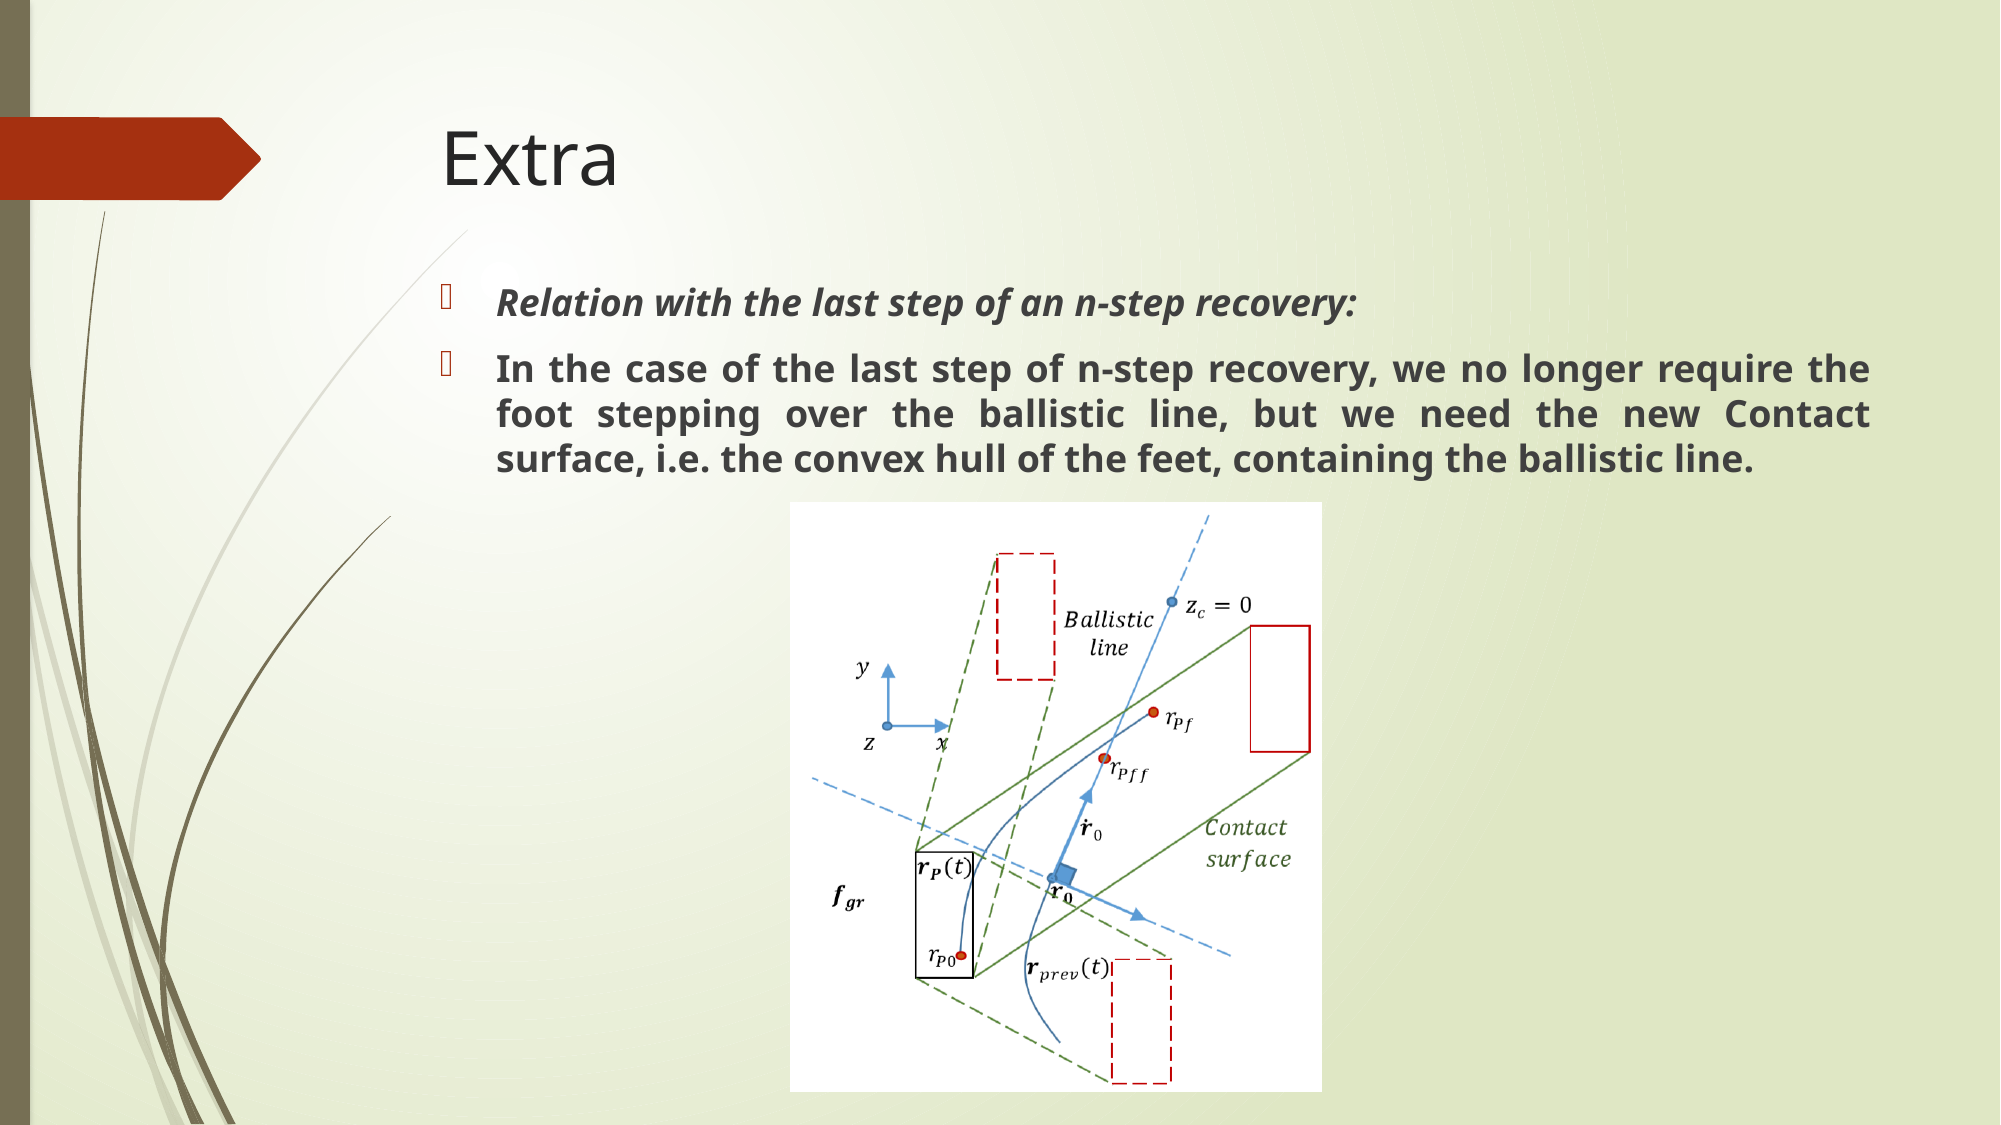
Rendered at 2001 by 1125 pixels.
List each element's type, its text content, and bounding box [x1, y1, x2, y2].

title Extra [425, 102, 1888, 271]
picture [789, 502, 1323, 1092]
list Relation with the last step of an n-step recovery: In the case of the last step of n-step recovery, we no longer require the foot stepping over the ballistic line, but we need the new Contact surface, i.e. the convex hull of the feet, containing the ballistic line. [424, 271, 1888, 970]
